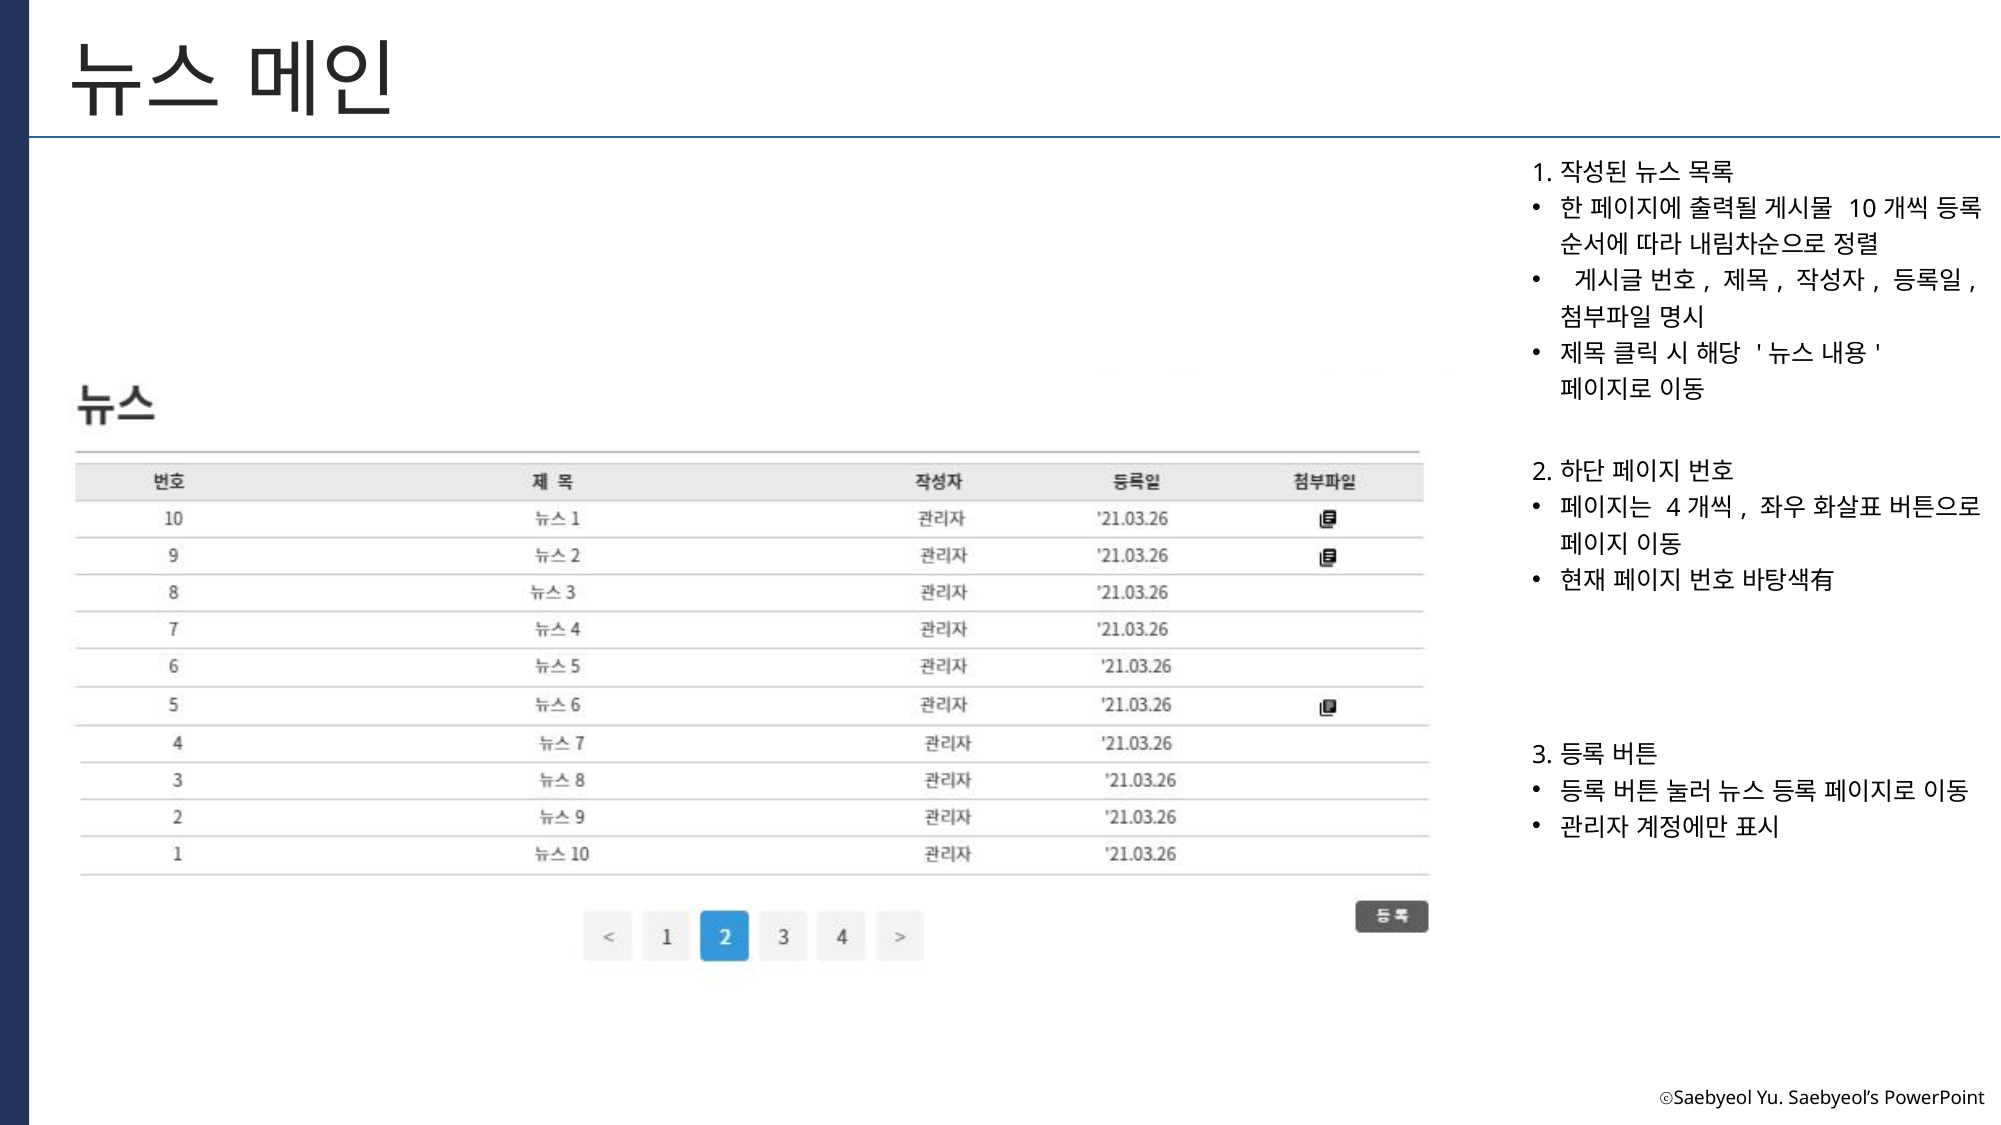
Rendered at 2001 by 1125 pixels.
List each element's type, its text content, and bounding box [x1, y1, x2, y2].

table_cell 2.하단 페이지 번호 페이지는 4개씩, 좌우 화살표 버튼으로 페이지 이동 현재 페이지 번호 바탕색有 [1517, 437, 2000, 720]
table_header 작성일 [1517, 140, 1998, 144]
text_box 뉴스 메인 [54, 18, 776, 134]
table_cell 3.등록 버튼 등록 버튼 눌러 뉴스 등록 페이지로 이동 관리자 계정에만 표시 [1517, 720, 2000, 1019]
picture [28, 369, 1484, 1001]
table_header 1.작성된 뉴스 목록 한 페이지에 출력될 게시물 10개씩 등록 순서에 따라 내림차순으로 정렬 게시글 번호, 제목, 작성자, 등록일, 첨부파일 명시 제목 클릭 시 해당 '뉴스 내용' 페이지로 이동 [1517, 147, 2000, 437]
text_box [0, 0, 30, 1125]
